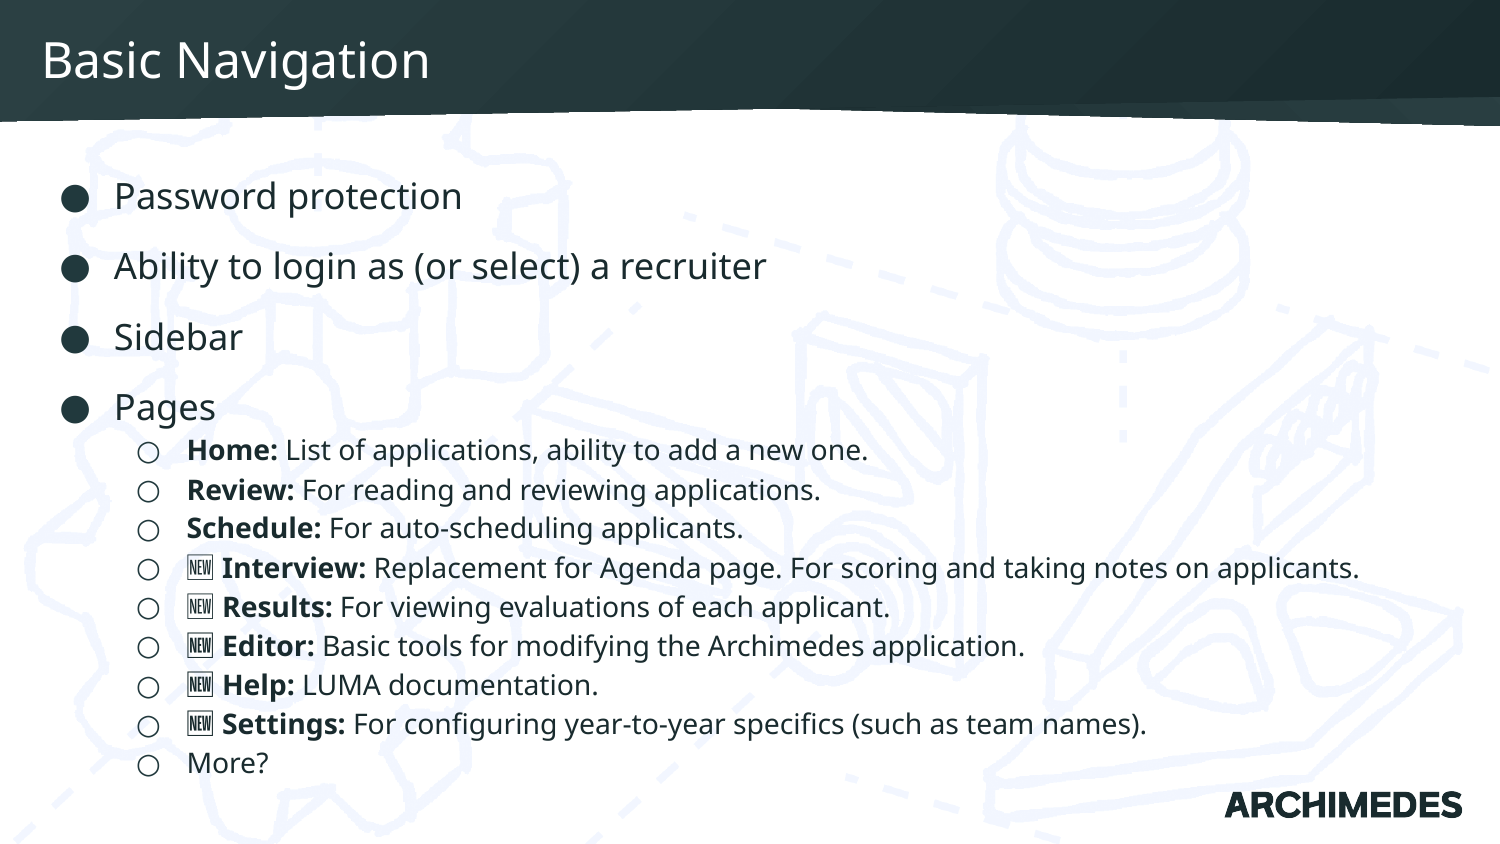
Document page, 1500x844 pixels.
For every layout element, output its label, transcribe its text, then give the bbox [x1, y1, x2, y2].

picture [0, 109, 1500, 844]
list Password protection Ability to login as (or select) a recruiter Sidebar Pages Home: List of applications, ability to add a new one. Review: For reading and reviewing applications. Schedule: For auto-scheduling applicants. 🆕 Interview: Replacement for Agenda page. For scoring and taking notes on applicants. 🆕 Results: For viewing evaluations of each applicant. 🆕 Editor: Basic tools for modifying the Archimedes application. 🆕 Help: LUMA documentation. 🆕 Settings: For configuring year-to-year specifics (such as team names). More? [26, 151, 1424, 795]
title Basic Navigation [26, 11, 1424, 106]
